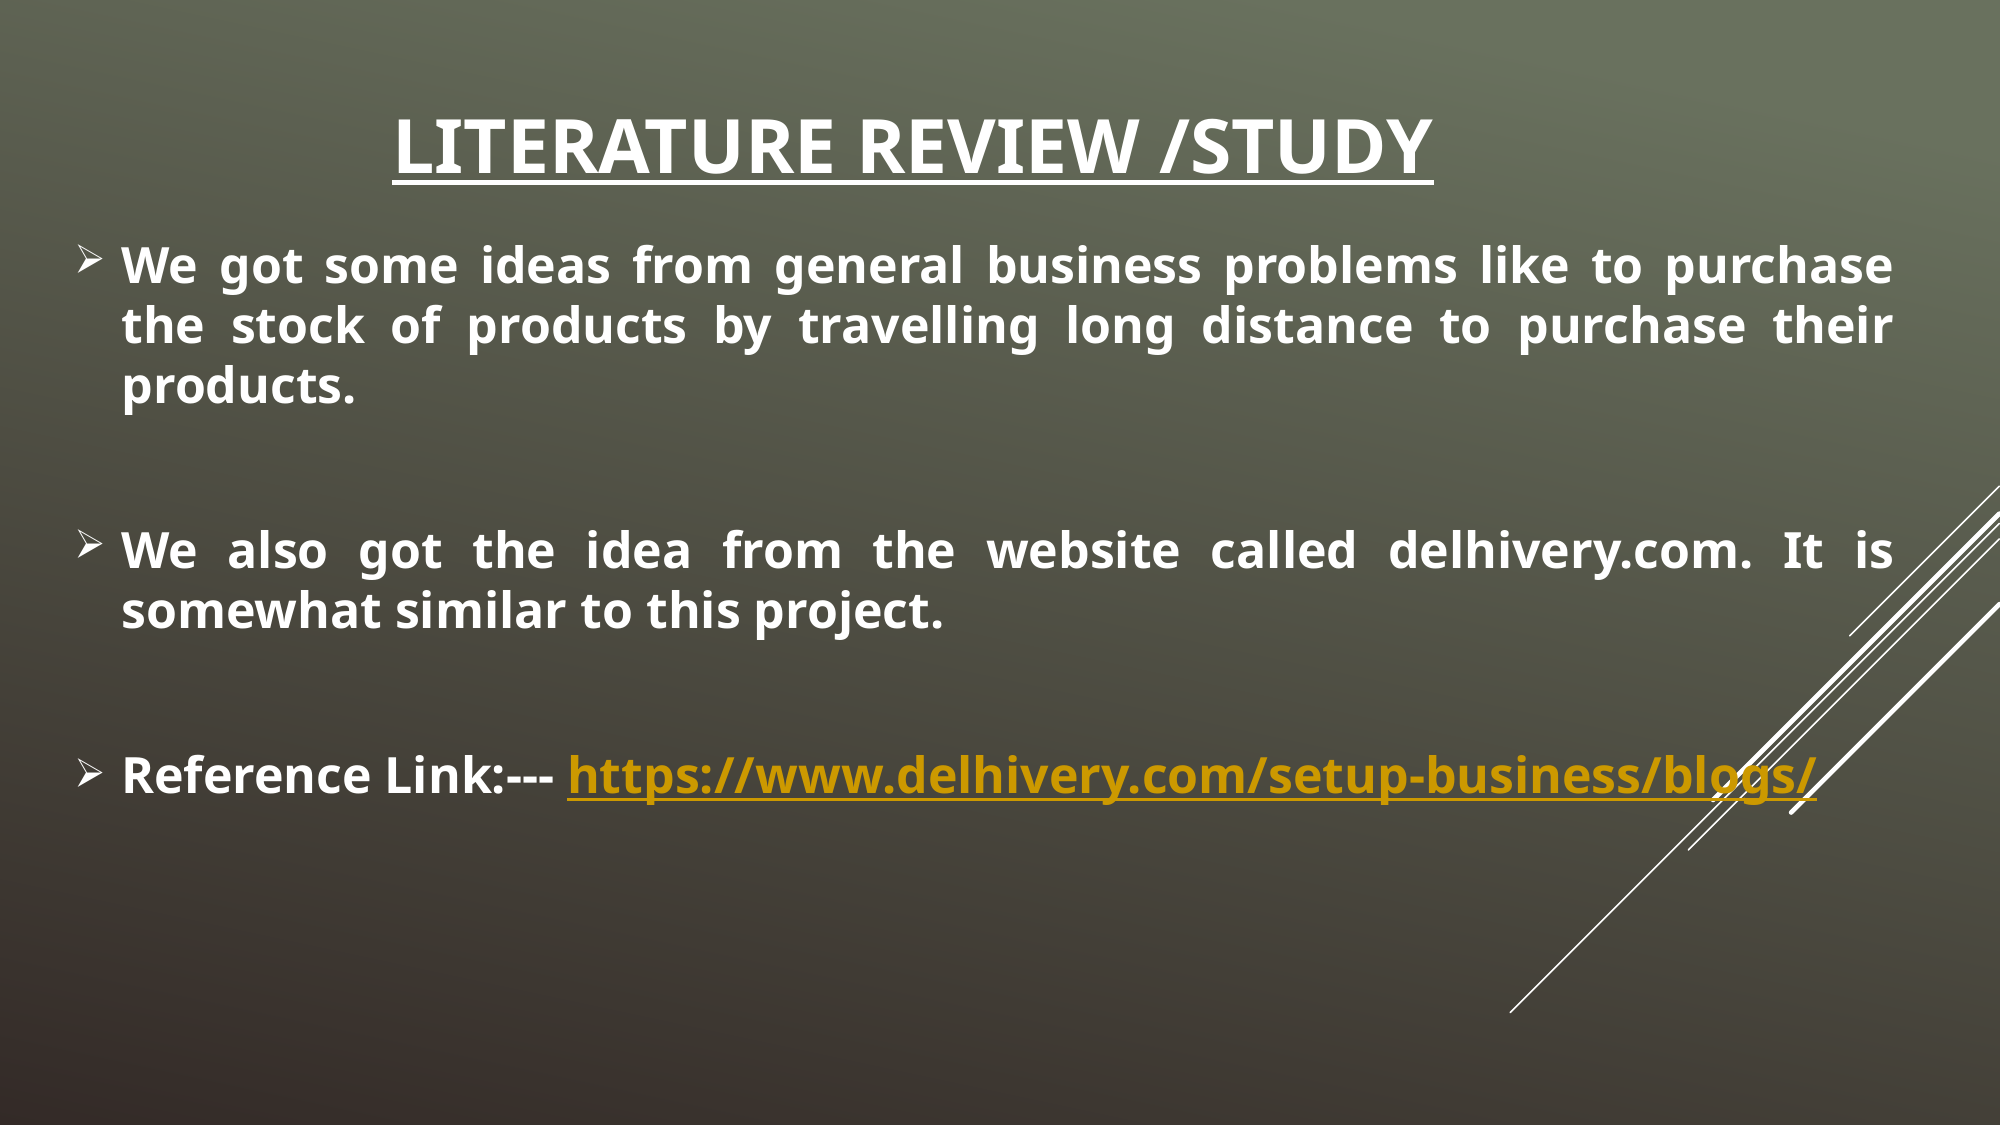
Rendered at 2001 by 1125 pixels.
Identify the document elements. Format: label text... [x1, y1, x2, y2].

list We got some ideas from general business problems like to purchase the stock of products by travelling long distance to purchase their products. We also got the idea from the website called delhivery.com. It is somewhat similar to this project. Reference Link:--- https://www.delhivery.com/setup-business/blogs/ [59, 226, 1910, 915]
title Literature Review /Study [59, 35, 1767, 226]
